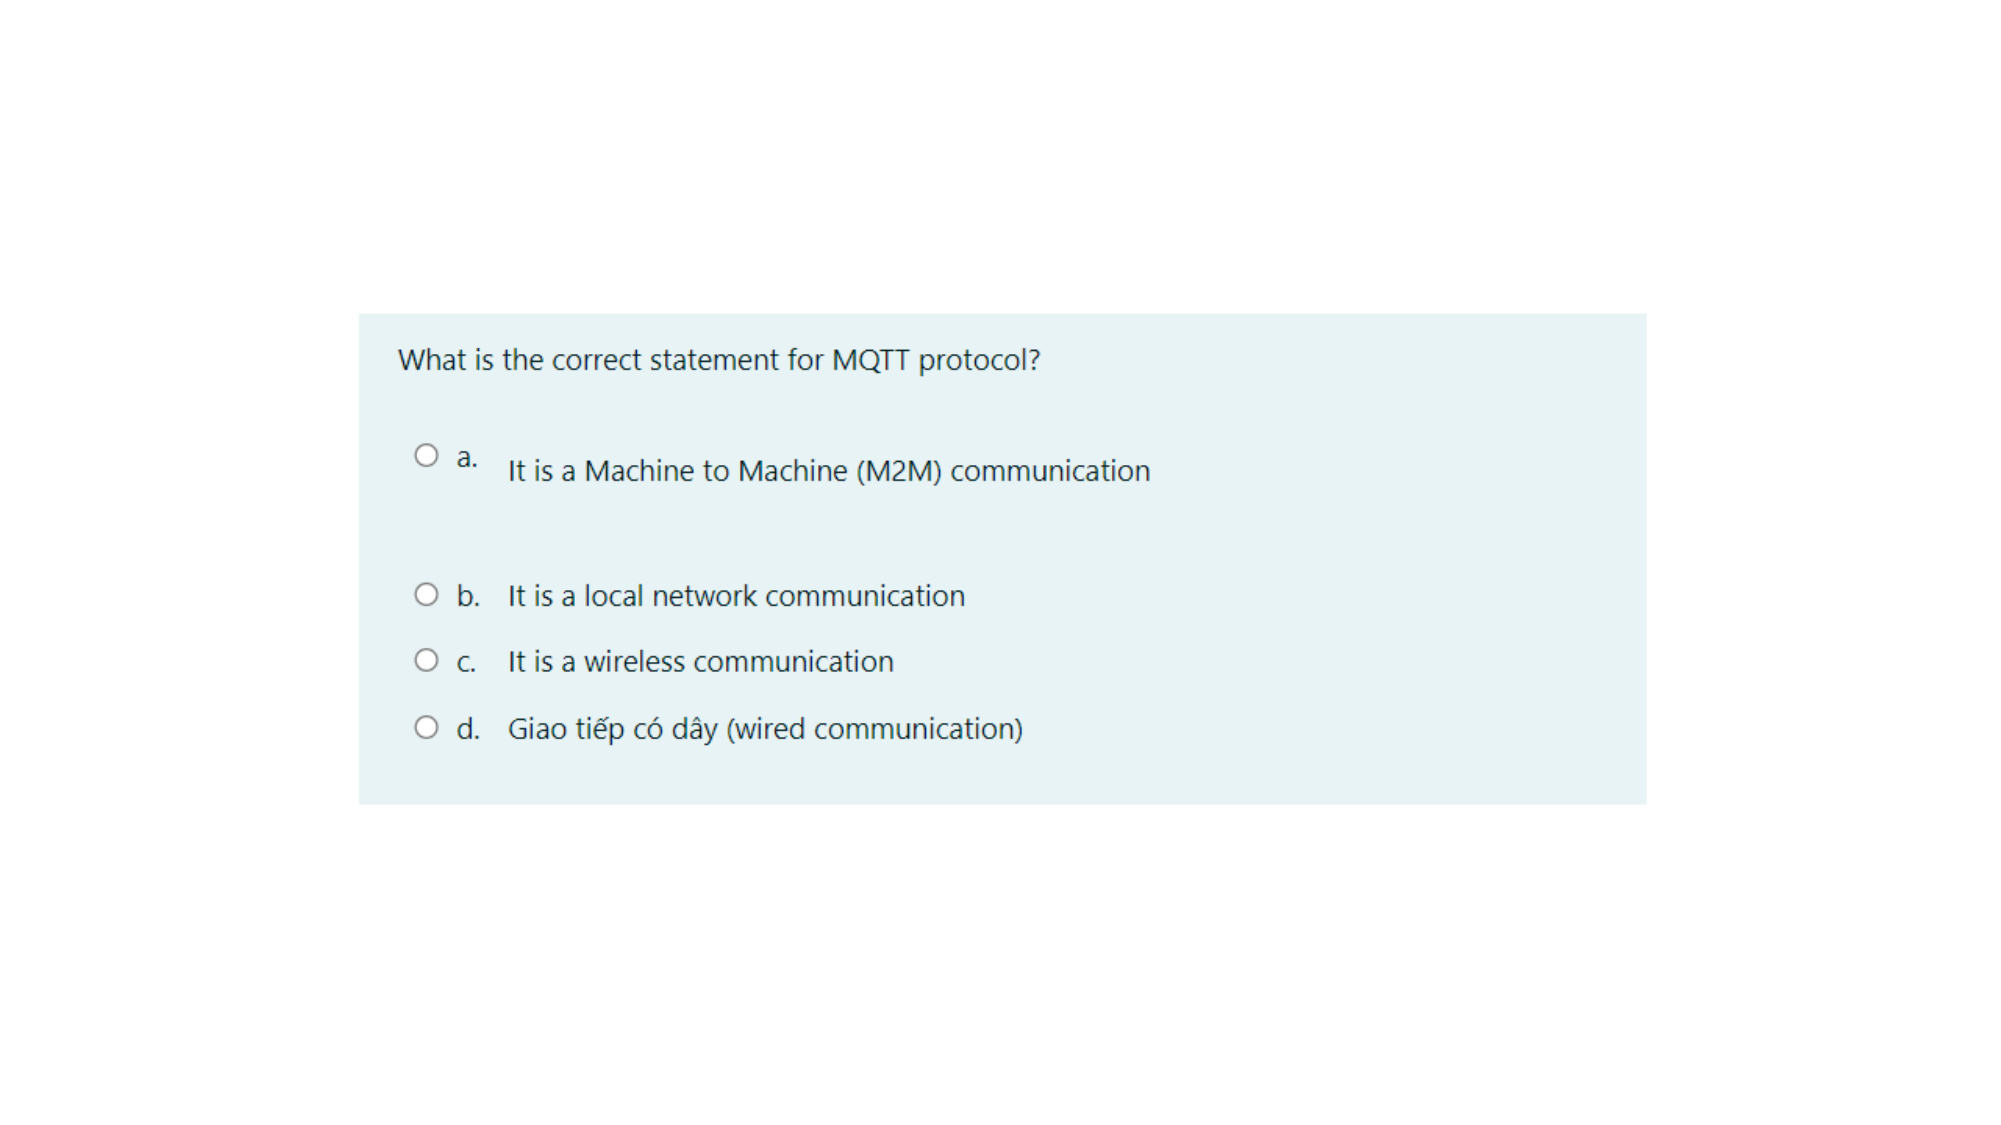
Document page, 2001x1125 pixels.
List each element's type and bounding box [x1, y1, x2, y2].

picture [338, 303, 1661, 822]
